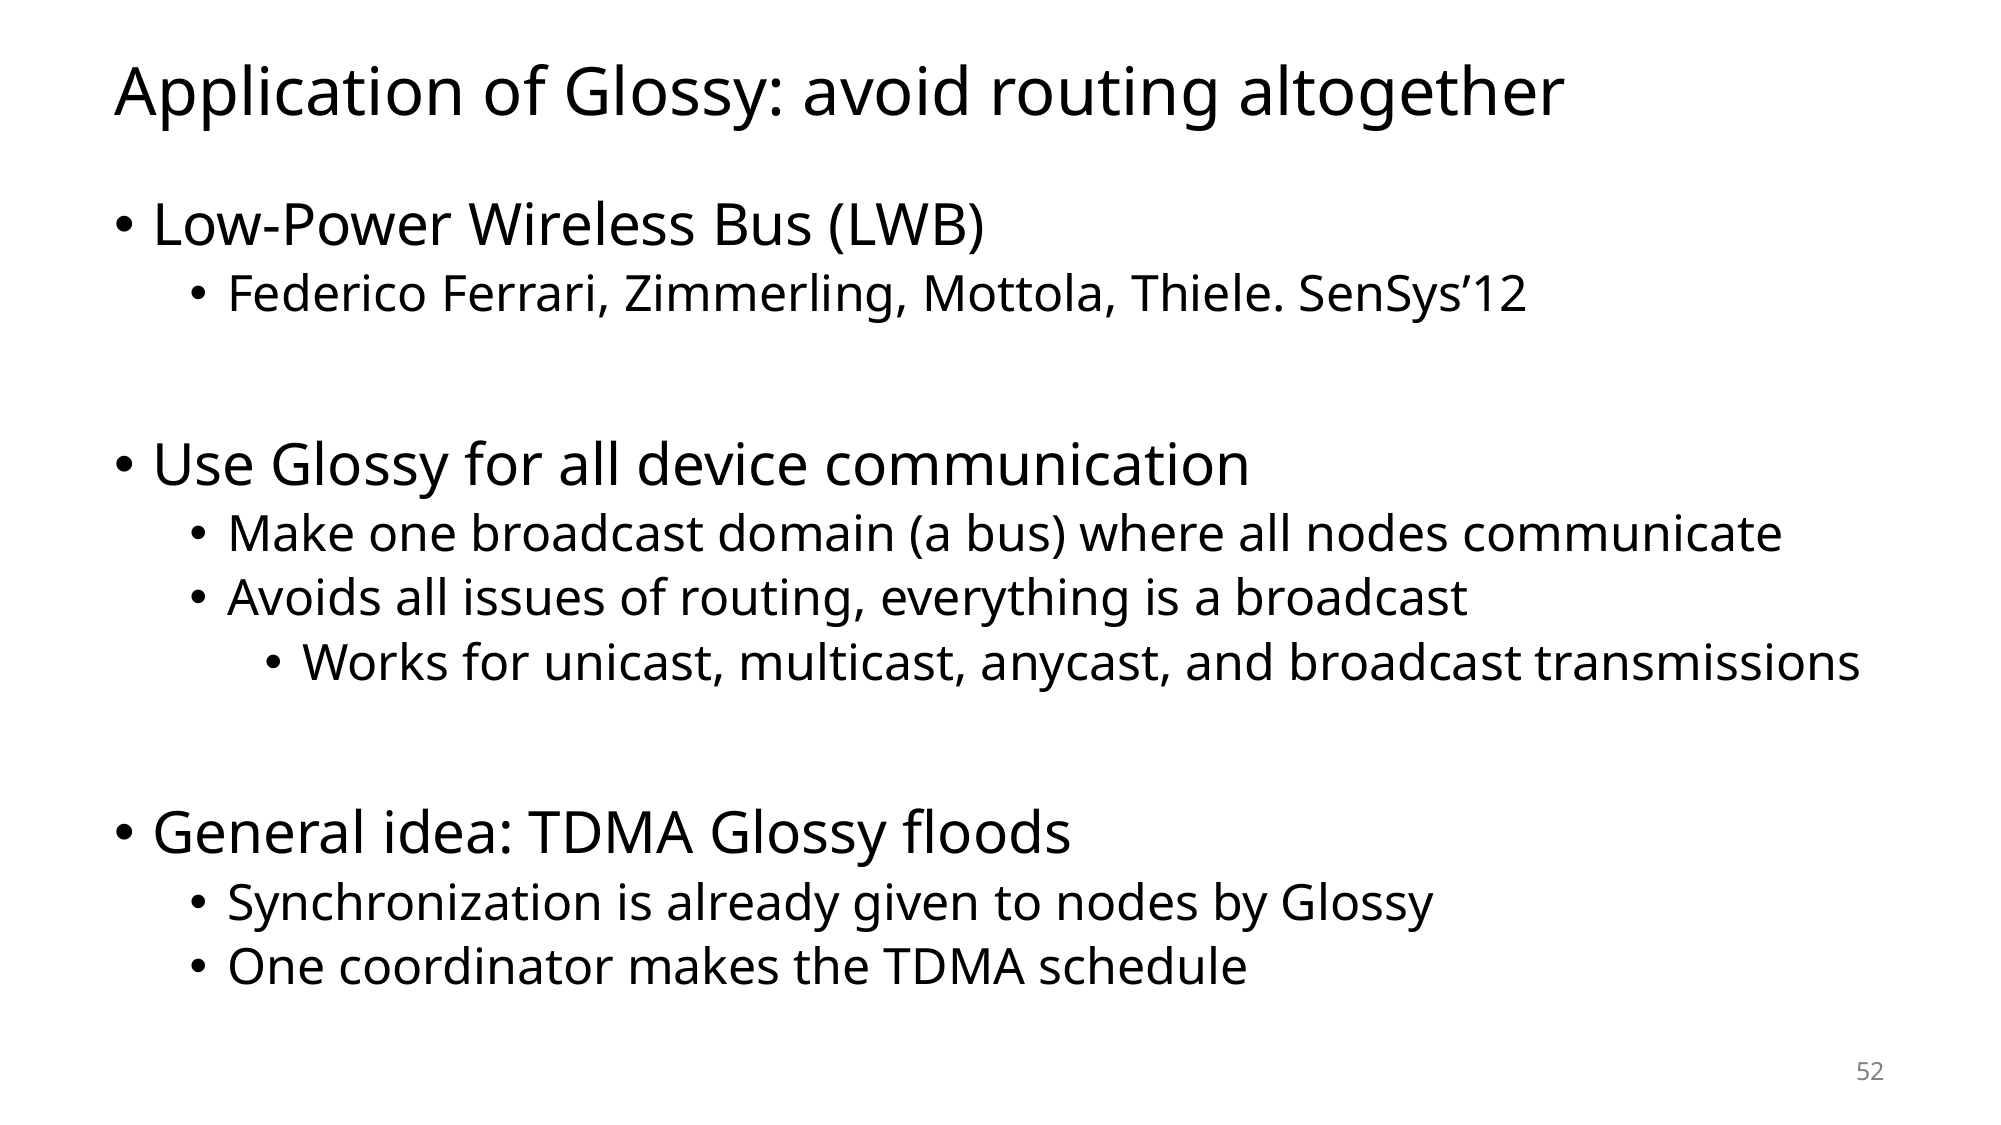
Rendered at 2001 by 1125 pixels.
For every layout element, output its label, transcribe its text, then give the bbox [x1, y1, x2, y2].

list Low-Power Wireless Bus (LWB) Federico Ferrari, Zimmerling, Mottola, Thiele. SenSys’12 Use Glossy for all device communication Make one broadcast domain (a bus) where all nodes communicate Avoids all issues of routing, everything is a broadcast Works for unicast, multicast, anycast, and broadcast transmissions General idea: TDMA Glossy floods Synchronization is already given to nodes by Glossy One coordinator makes the TDMA schedule [99, 187, 1900, 1013]
slide_number 52 [1749, 1042, 1900, 1103]
title Application of Glossy: avoid routing altogether [99, 37, 1900, 150]
